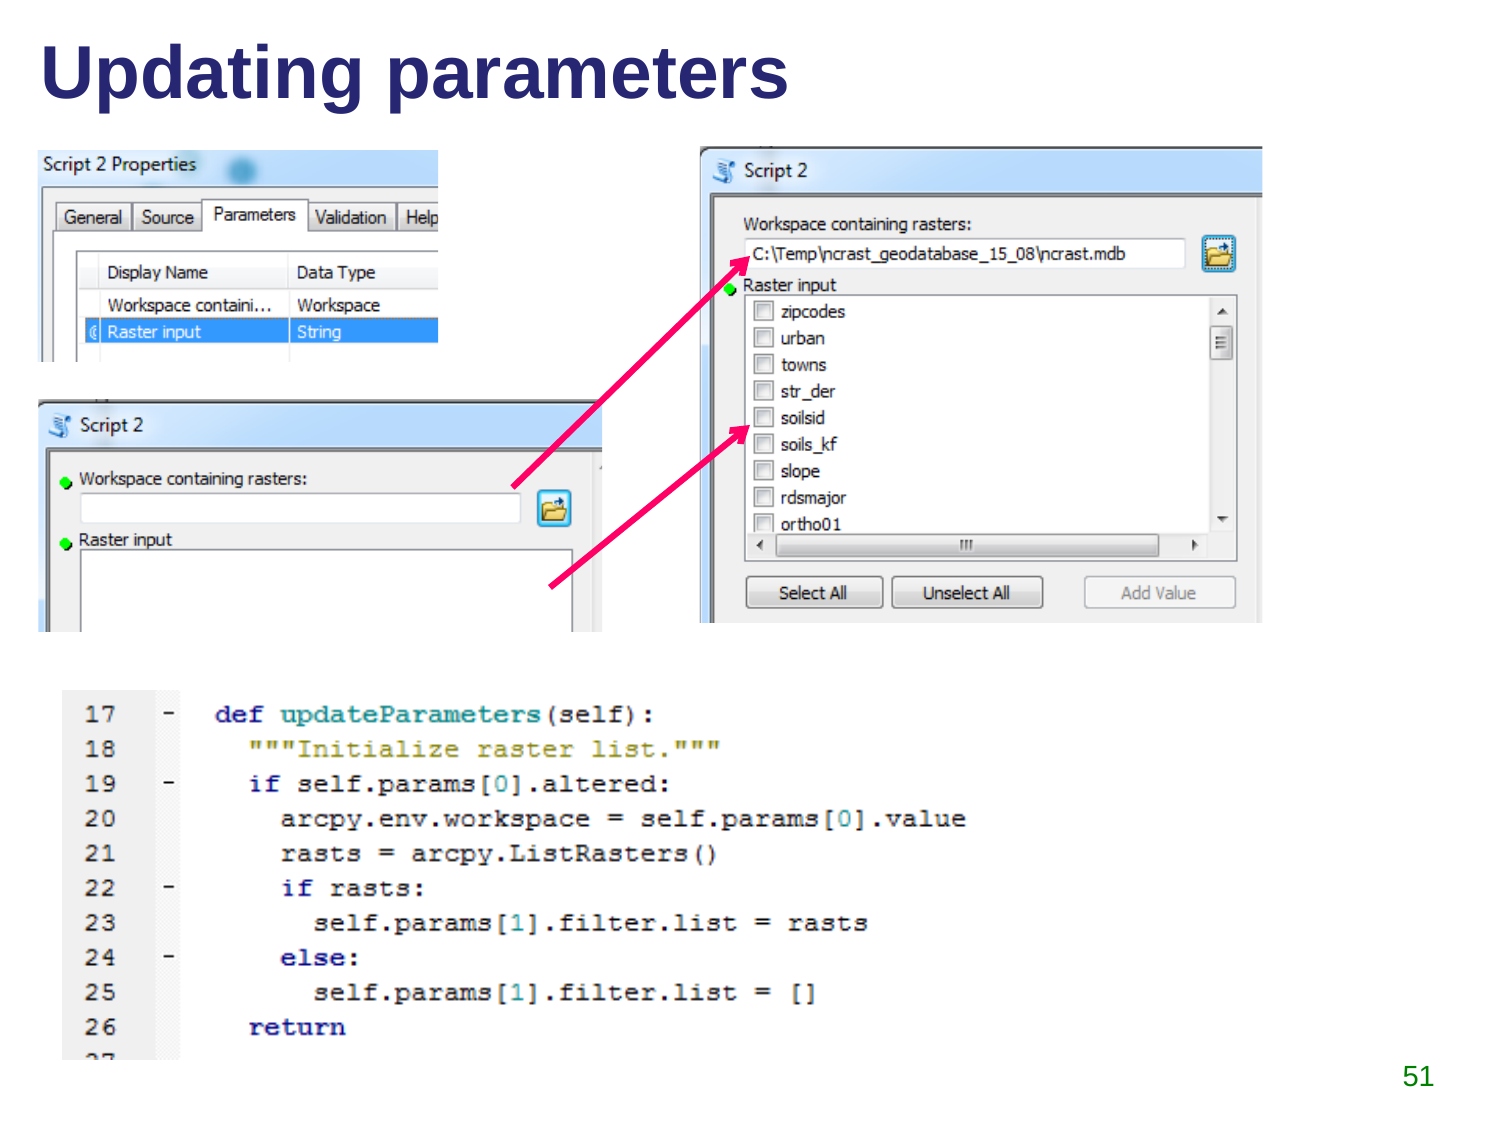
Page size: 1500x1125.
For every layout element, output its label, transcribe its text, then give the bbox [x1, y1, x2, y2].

picture [37, 149, 439, 362]
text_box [512, 255, 751, 488]
picture [699, 145, 1263, 624]
picture [61, 689, 1039, 1060]
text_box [549, 424, 751, 588]
picture [38, 398, 603, 633]
title Updating parameters [25, 31, 1338, 107]
slide_number 51 [1074, 1050, 1450, 1103]
